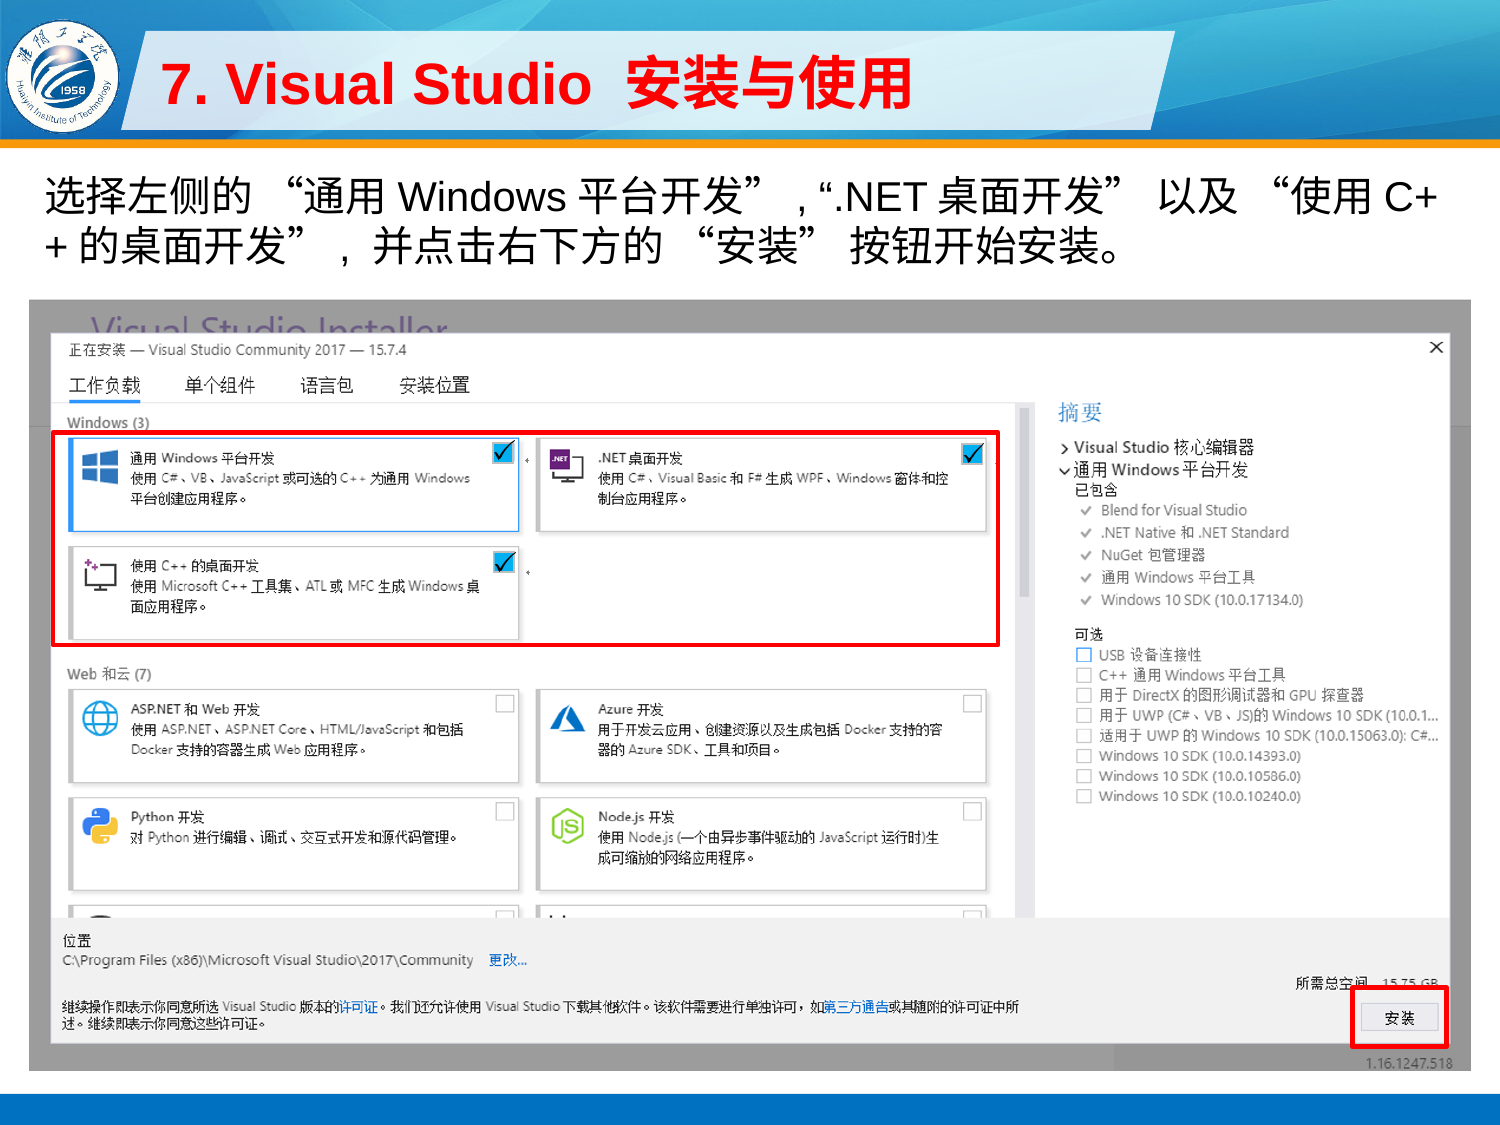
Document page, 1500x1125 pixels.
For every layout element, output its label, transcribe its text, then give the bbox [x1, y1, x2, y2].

title 7. Visual Studio 安装与使用 [145, 39, 1176, 123]
picture [29, 298, 1471, 1071]
picture [0, 0, 1500, 139]
text_box 选择左侧的 “通用Windows平台开发”, “.NET桌面开发” 以及 “使用C++的桌面开发”, 并点击右下方的 “安装” 按钮开始安装。 [29, 161, 1469, 277]
